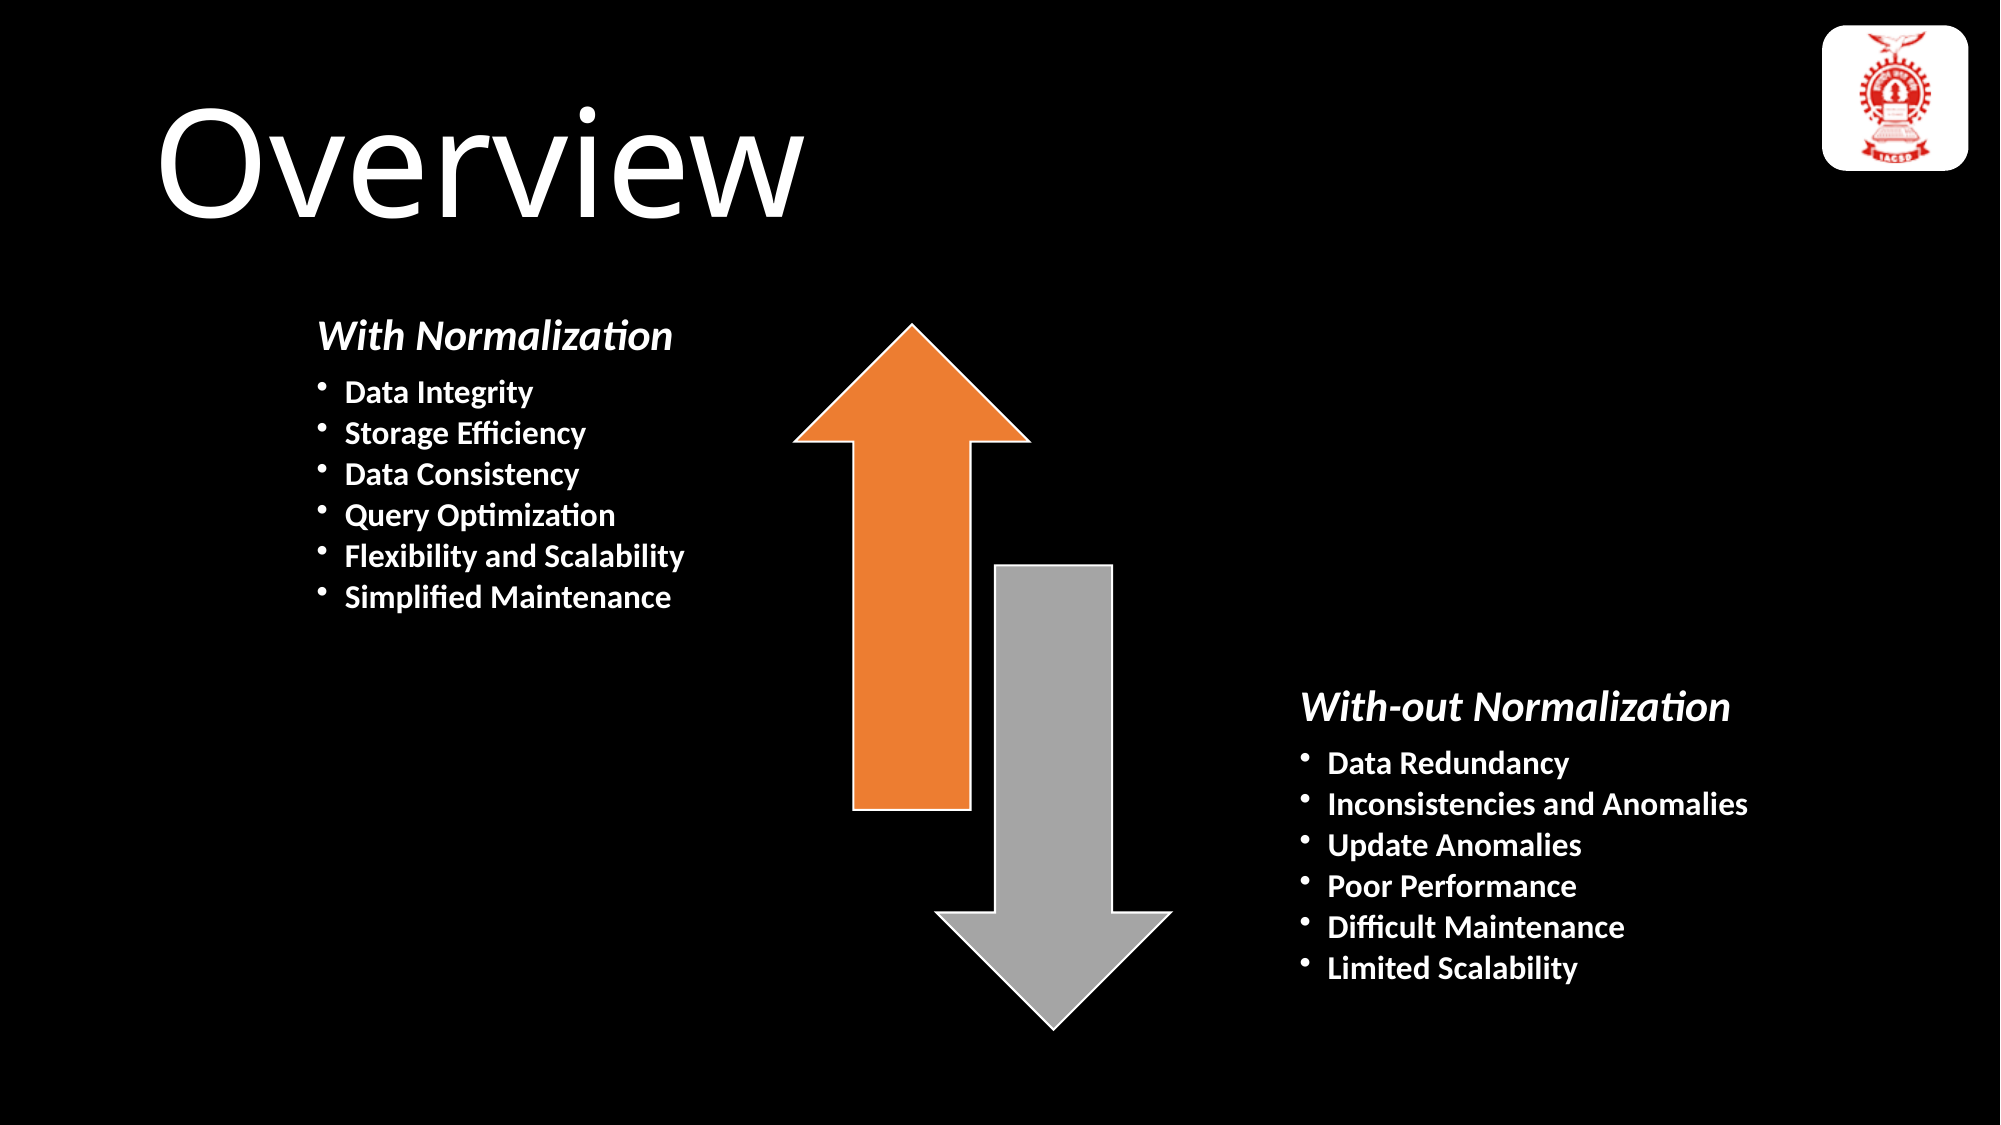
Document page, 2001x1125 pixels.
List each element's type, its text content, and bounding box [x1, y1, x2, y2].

text_box Overview [137, 59, 1863, 278]
picture [1804, 31, 1987, 165]
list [0, 299, 2000, 1014]
